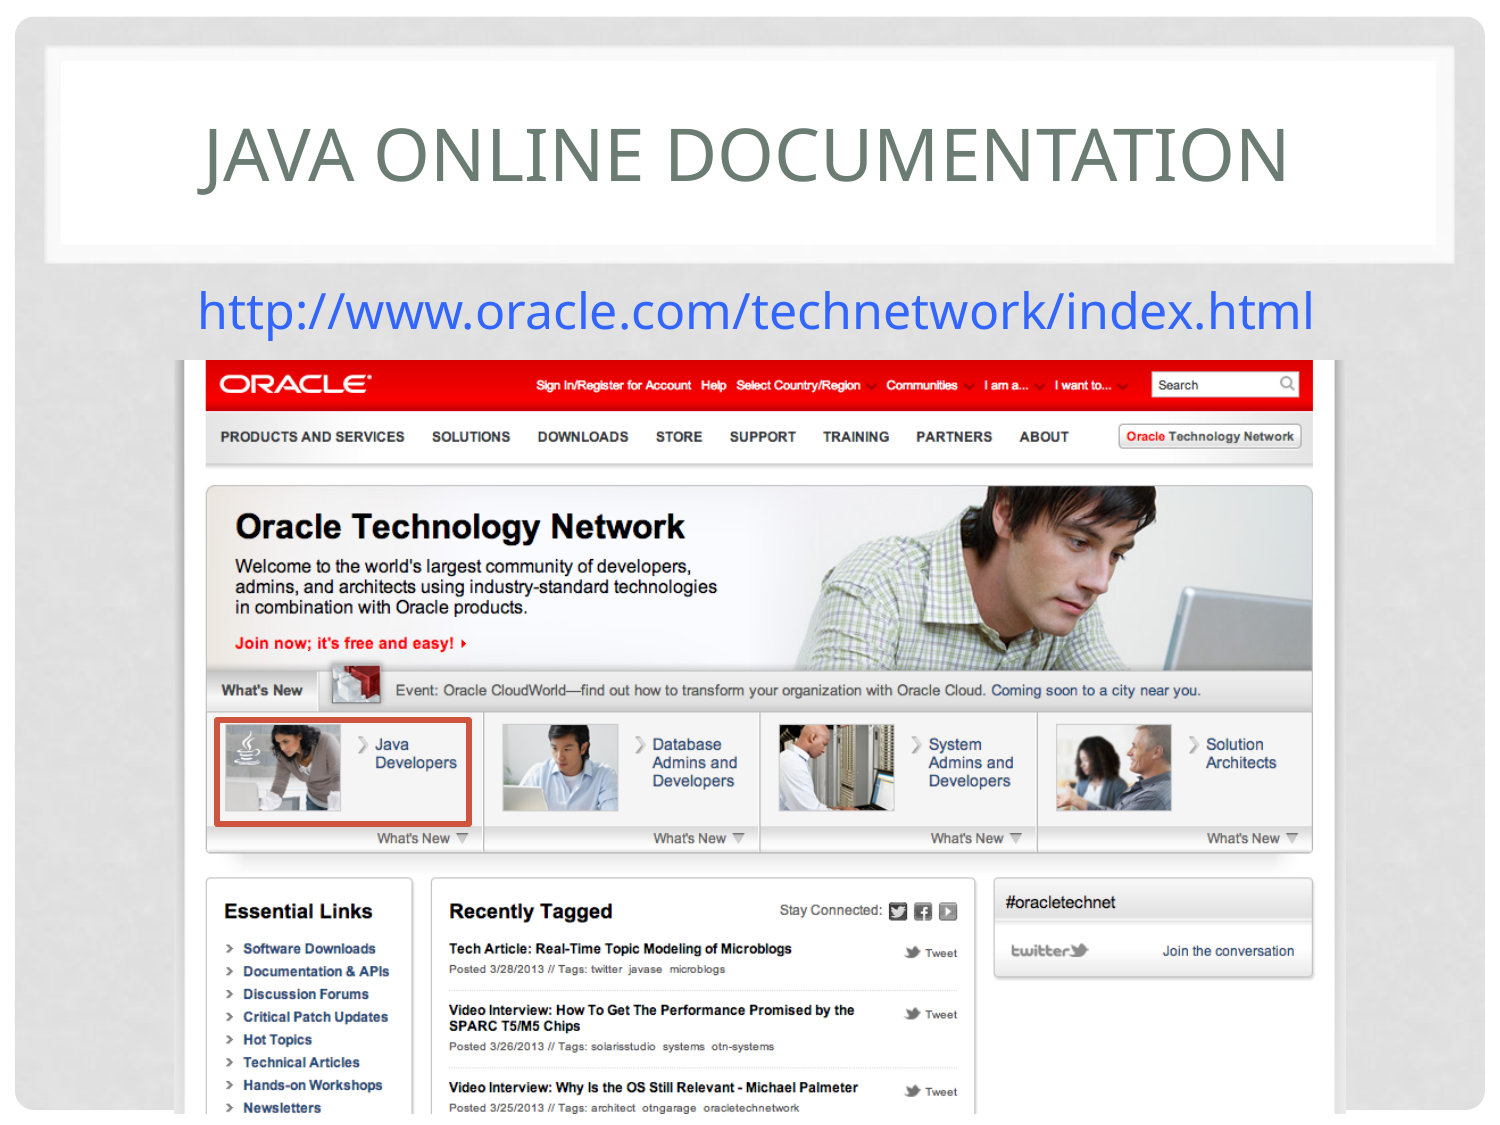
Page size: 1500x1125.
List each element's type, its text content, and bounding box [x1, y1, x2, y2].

text_box http://www.oracle.com/technetwork/index.html [182, 272, 1332, 360]
title Java online documentation [69, 66, 1425, 238]
picture [174, 360, 1346, 1114]
